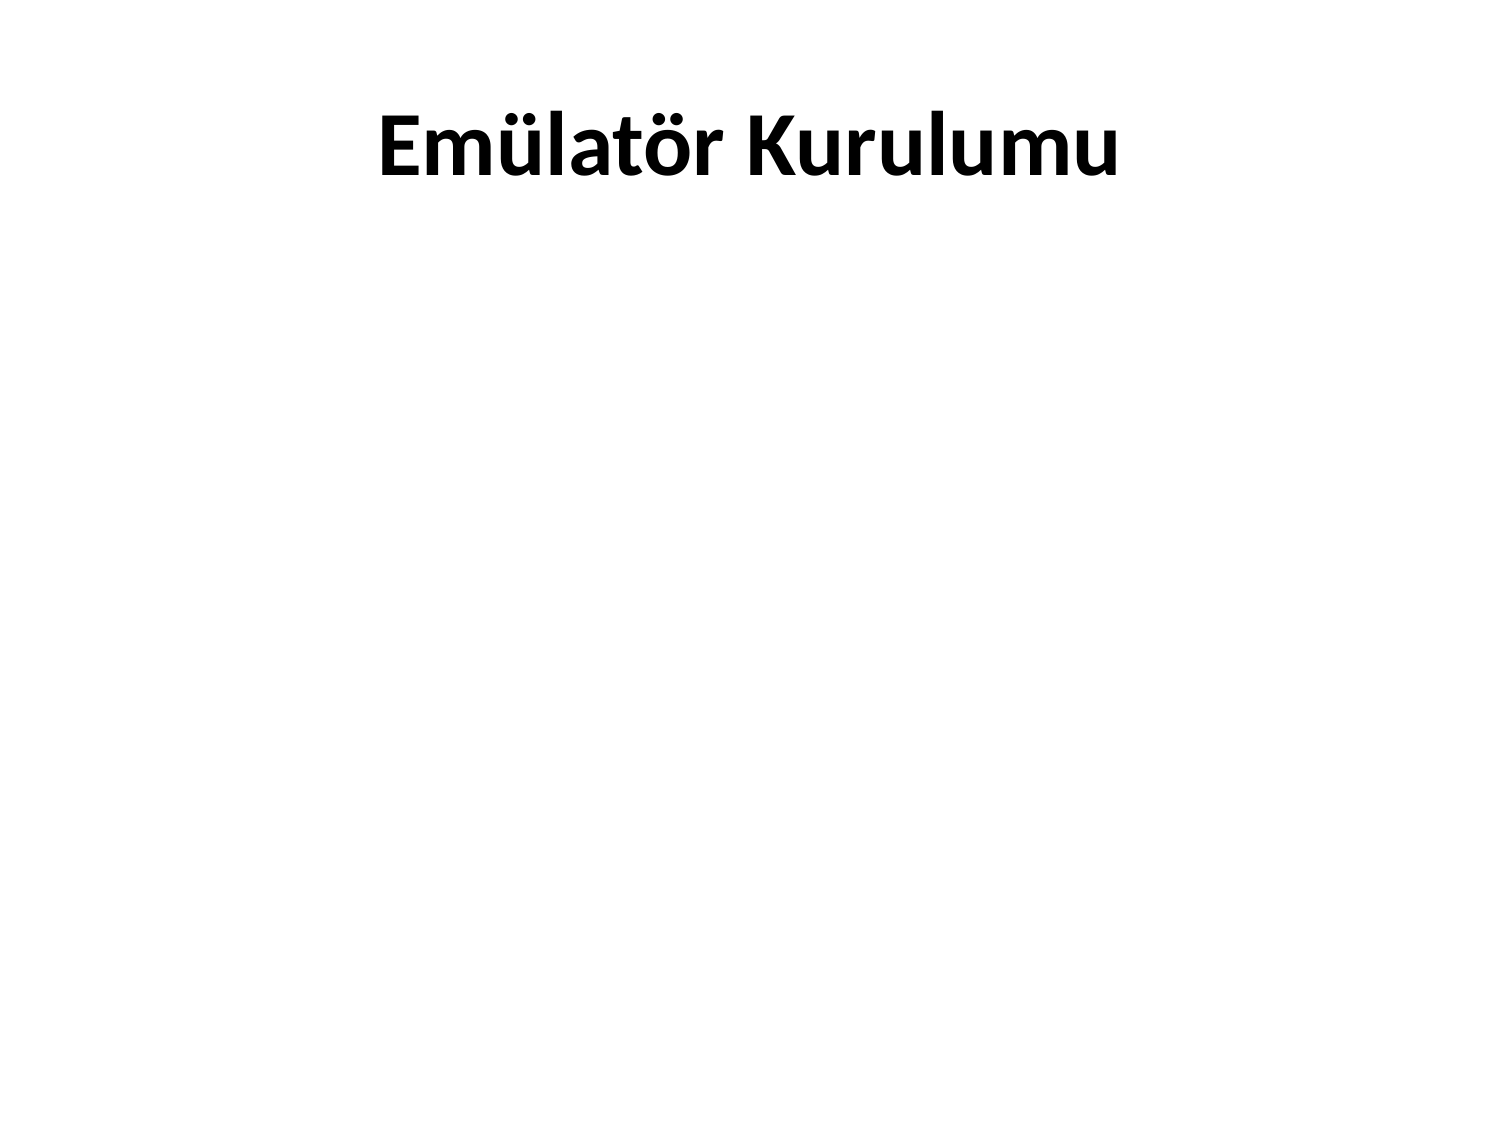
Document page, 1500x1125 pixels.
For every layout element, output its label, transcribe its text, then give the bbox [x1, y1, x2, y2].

title Emülatör Kurulumu [75, 45, 1425, 233]
